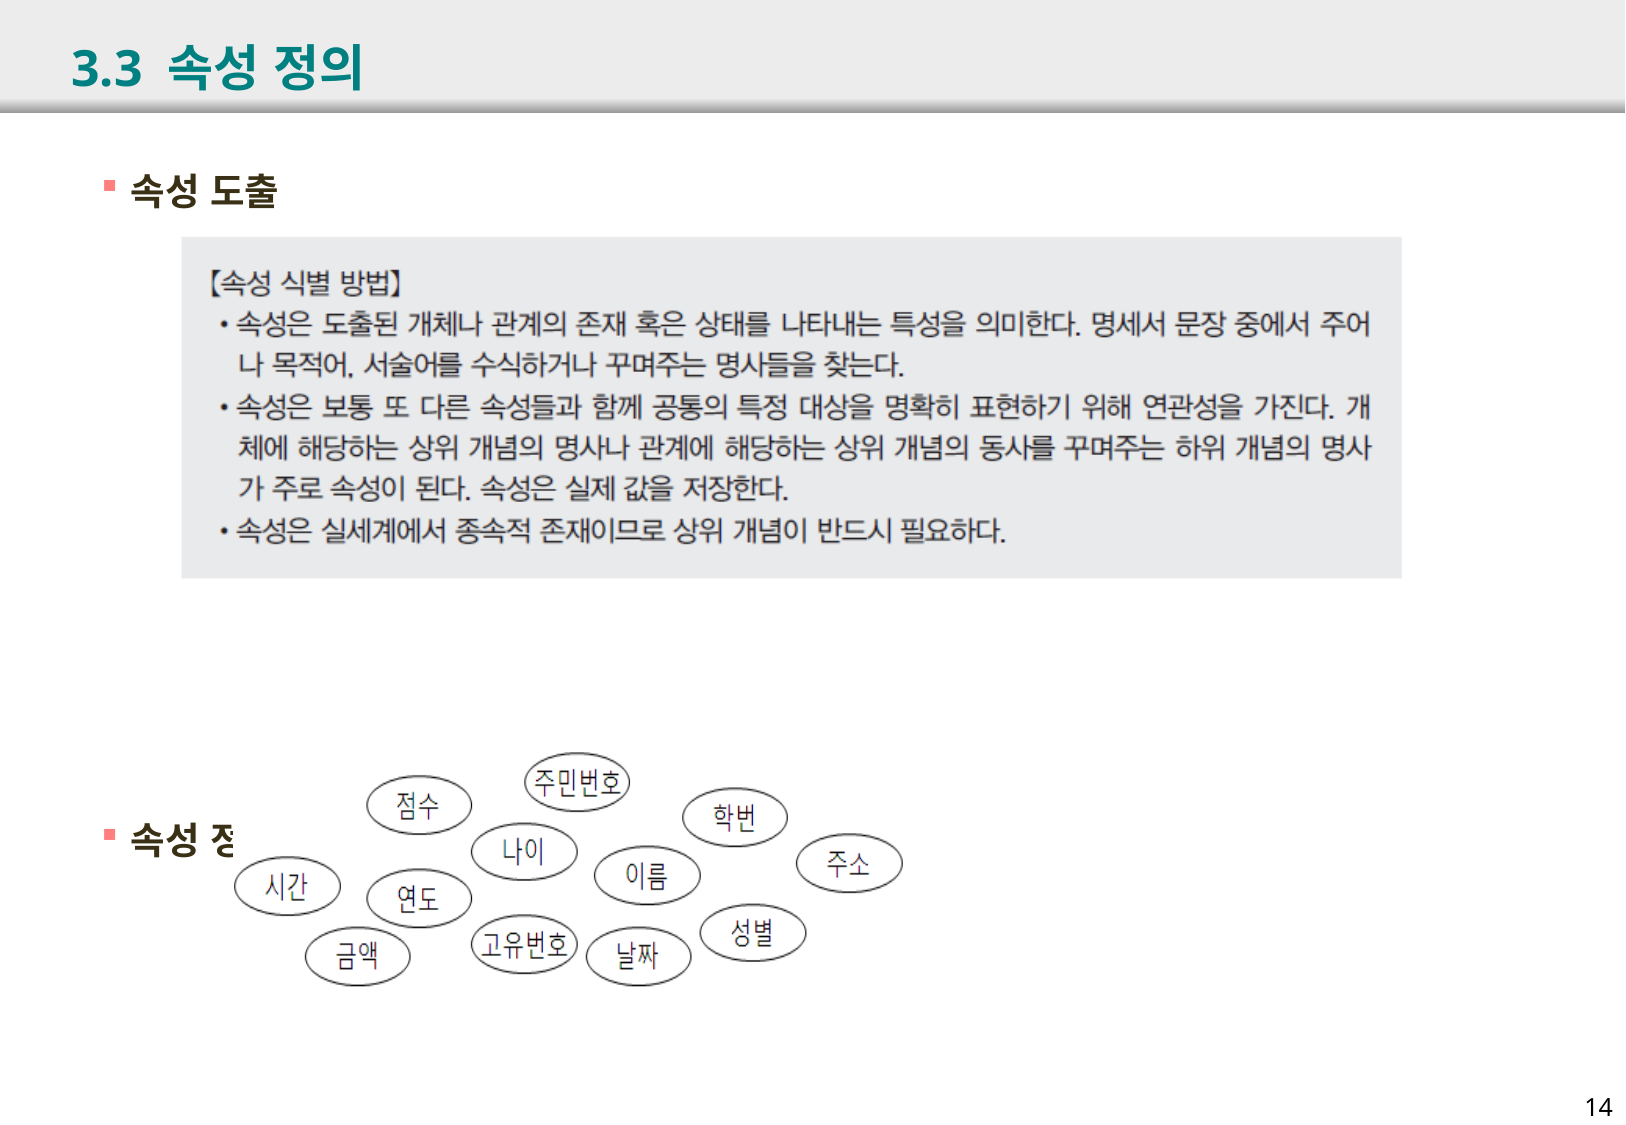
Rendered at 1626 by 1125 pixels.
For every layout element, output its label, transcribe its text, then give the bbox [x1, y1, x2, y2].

title 3.3 속성 정의 [56, 75, 1545, 115]
picture [233, 751, 904, 988]
picture [174, 231, 1413, 586]
text_box [0, 0, 1625, 75]
list 속성 도출 속성 정의 예 [44, 160, 1593, 1095]
